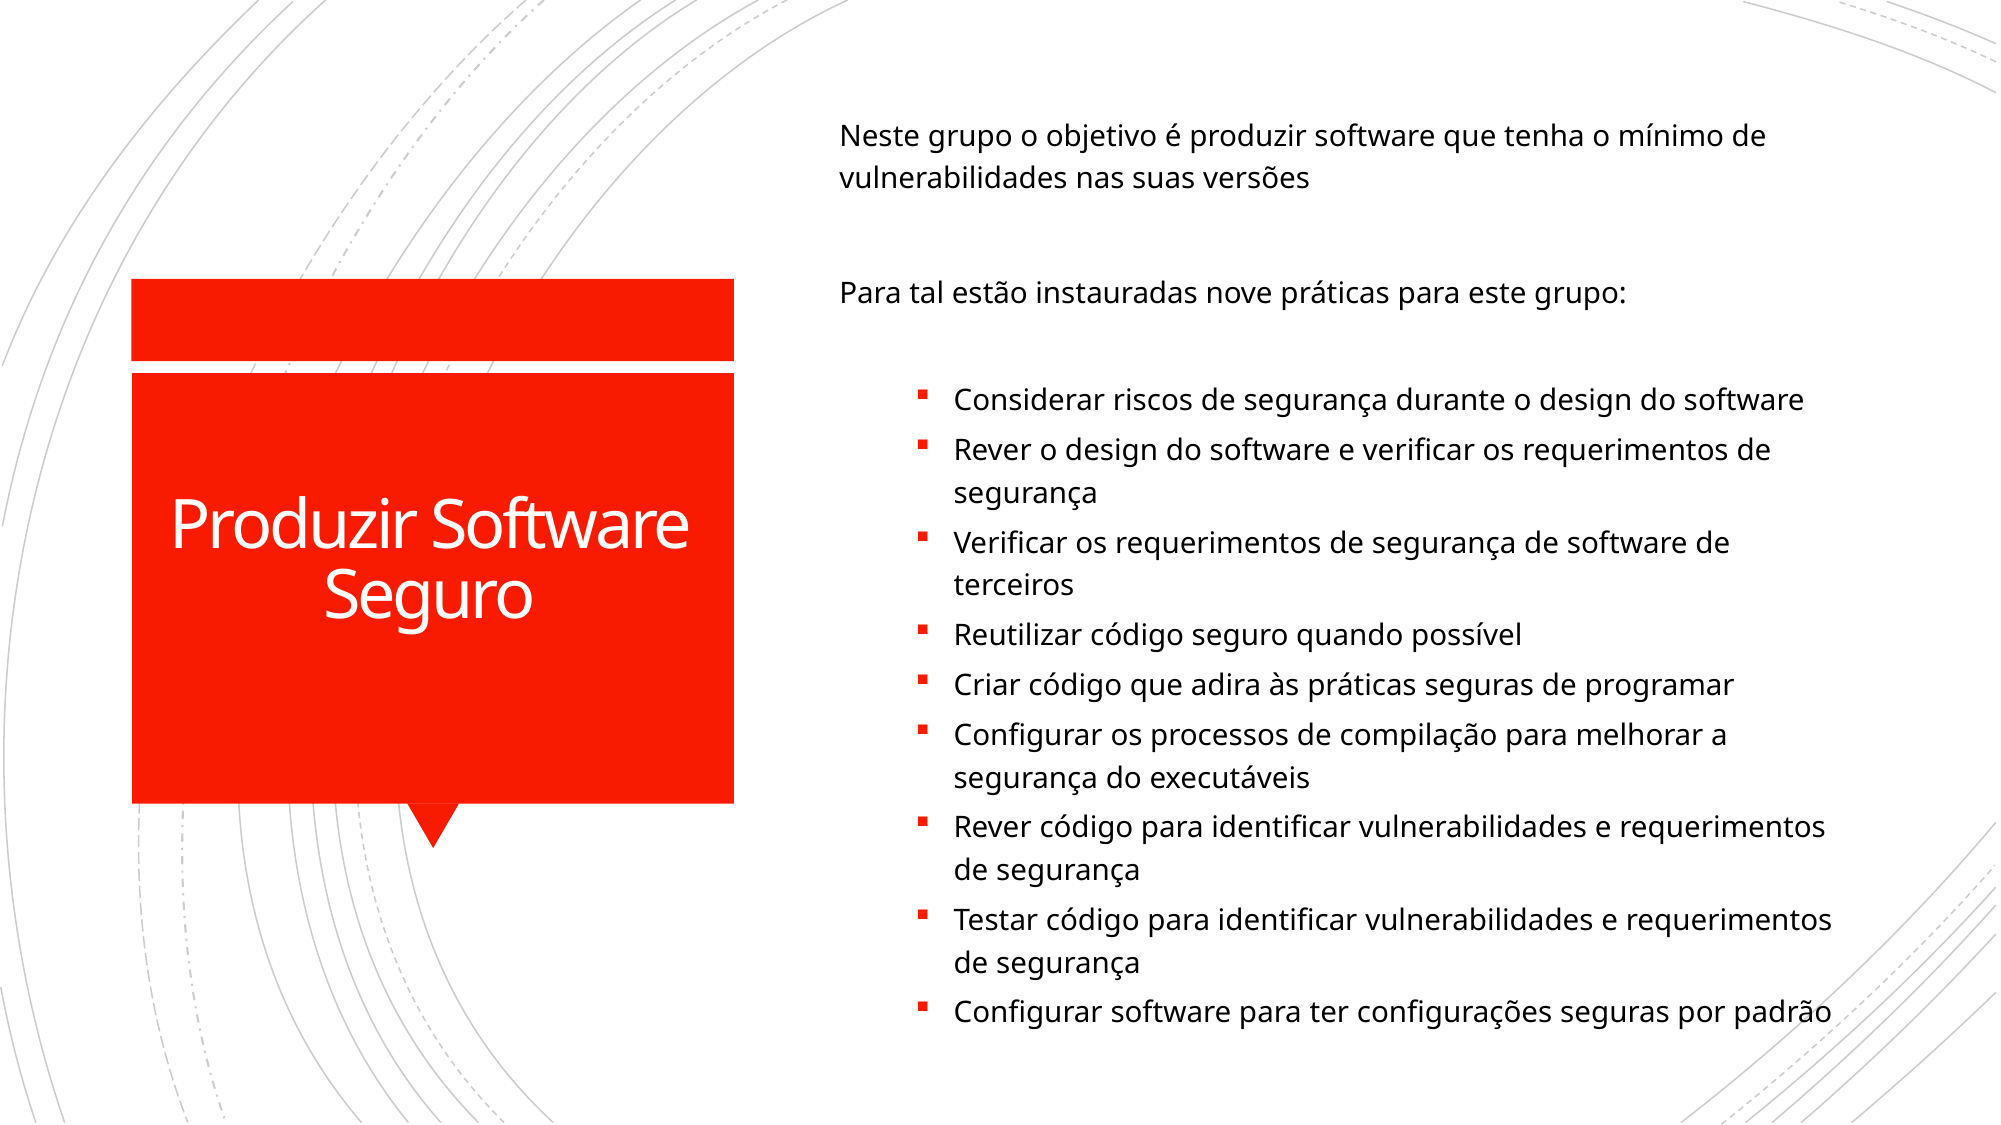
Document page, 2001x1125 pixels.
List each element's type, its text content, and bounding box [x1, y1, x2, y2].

list Neste grupo o objetivo é produzir software que tenha o mínimo de vulnerabilidades nas suas versões Para tal estão instauradas nove práticas para este grupo: Considerar riscos de segurança durante o design do software Rever o design do software e verificar os requerimentos de segurança Verificar os requerimentos de segurança de software de terceiros Reutilizar código seguro quando possível Criar código que adira às práticas seguras de programar Configurar os processos de compilação para melhorar a segurança do executáveis Rever código para identificar vulnerabilidades e requerimentos de segurança Testar código para identificar vulnerabilidades e requerimentos de segurança Configurar software para ter configurações seguras por padrão [824, 102, 1855, 1076]
title Produzir Software Seguro [101, 453, 758, 672]
